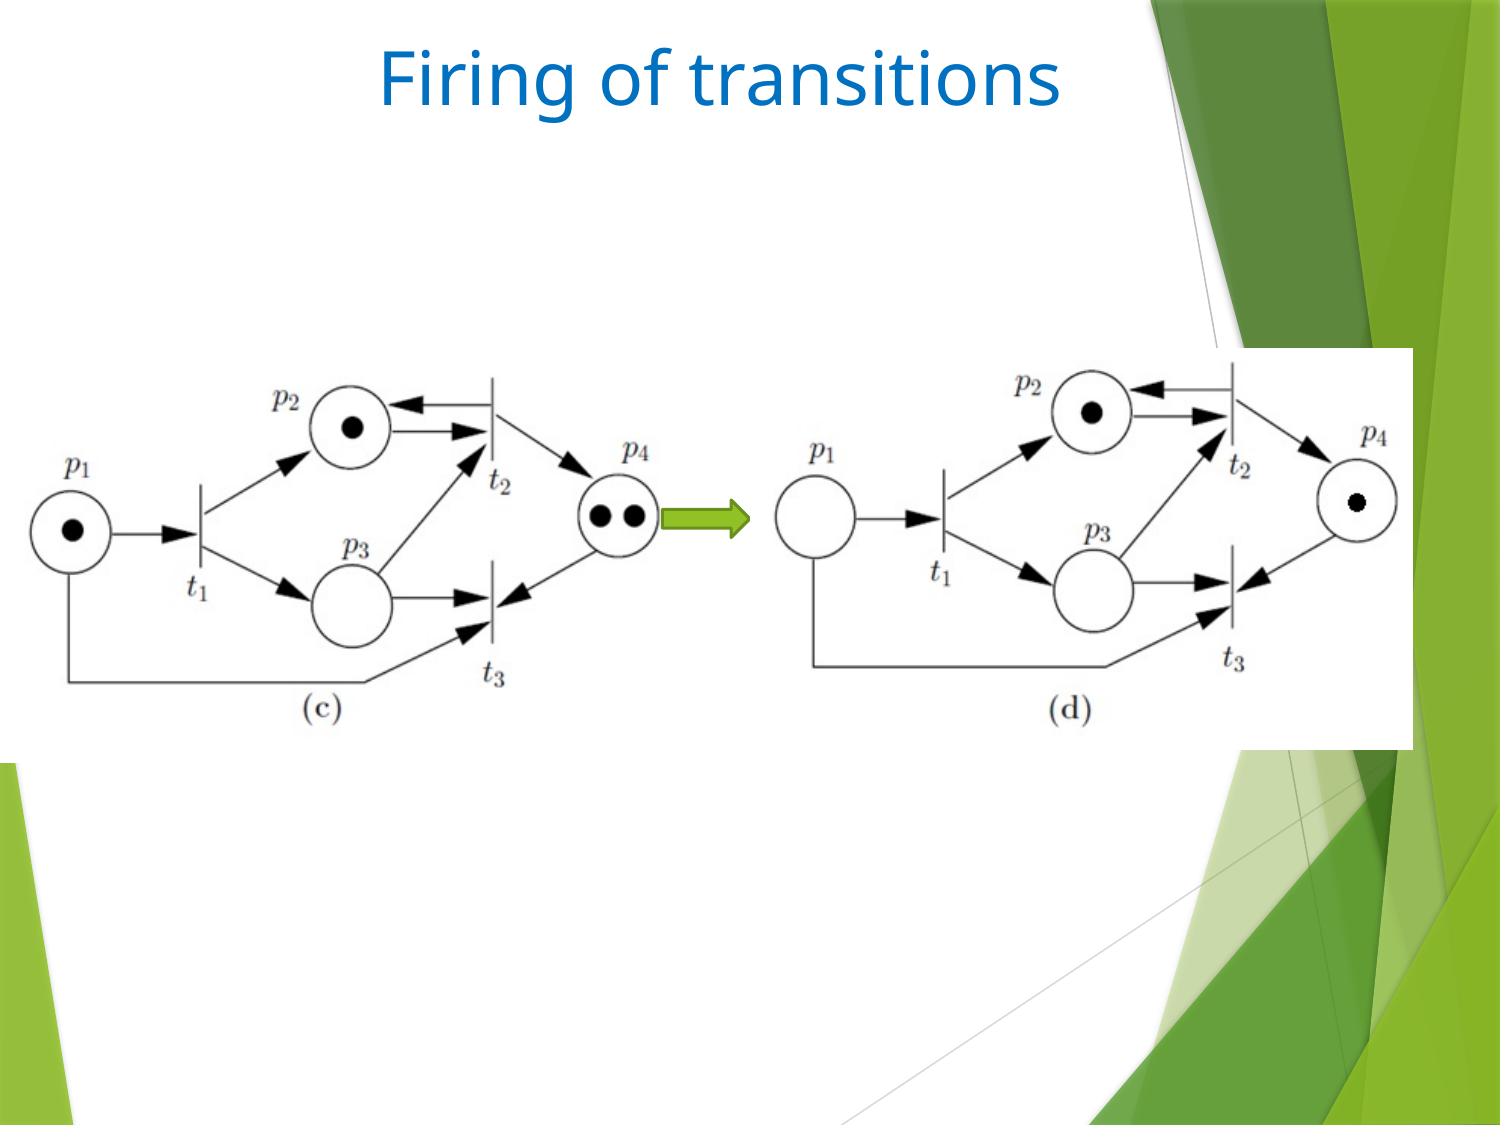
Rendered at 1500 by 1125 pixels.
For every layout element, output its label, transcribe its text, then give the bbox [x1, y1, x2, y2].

text_box [679, 498, 744, 539]
title Firing of transitions [200, 23, 1242, 240]
picture [0, 361, 676, 763]
picture [749, 347, 1413, 751]
